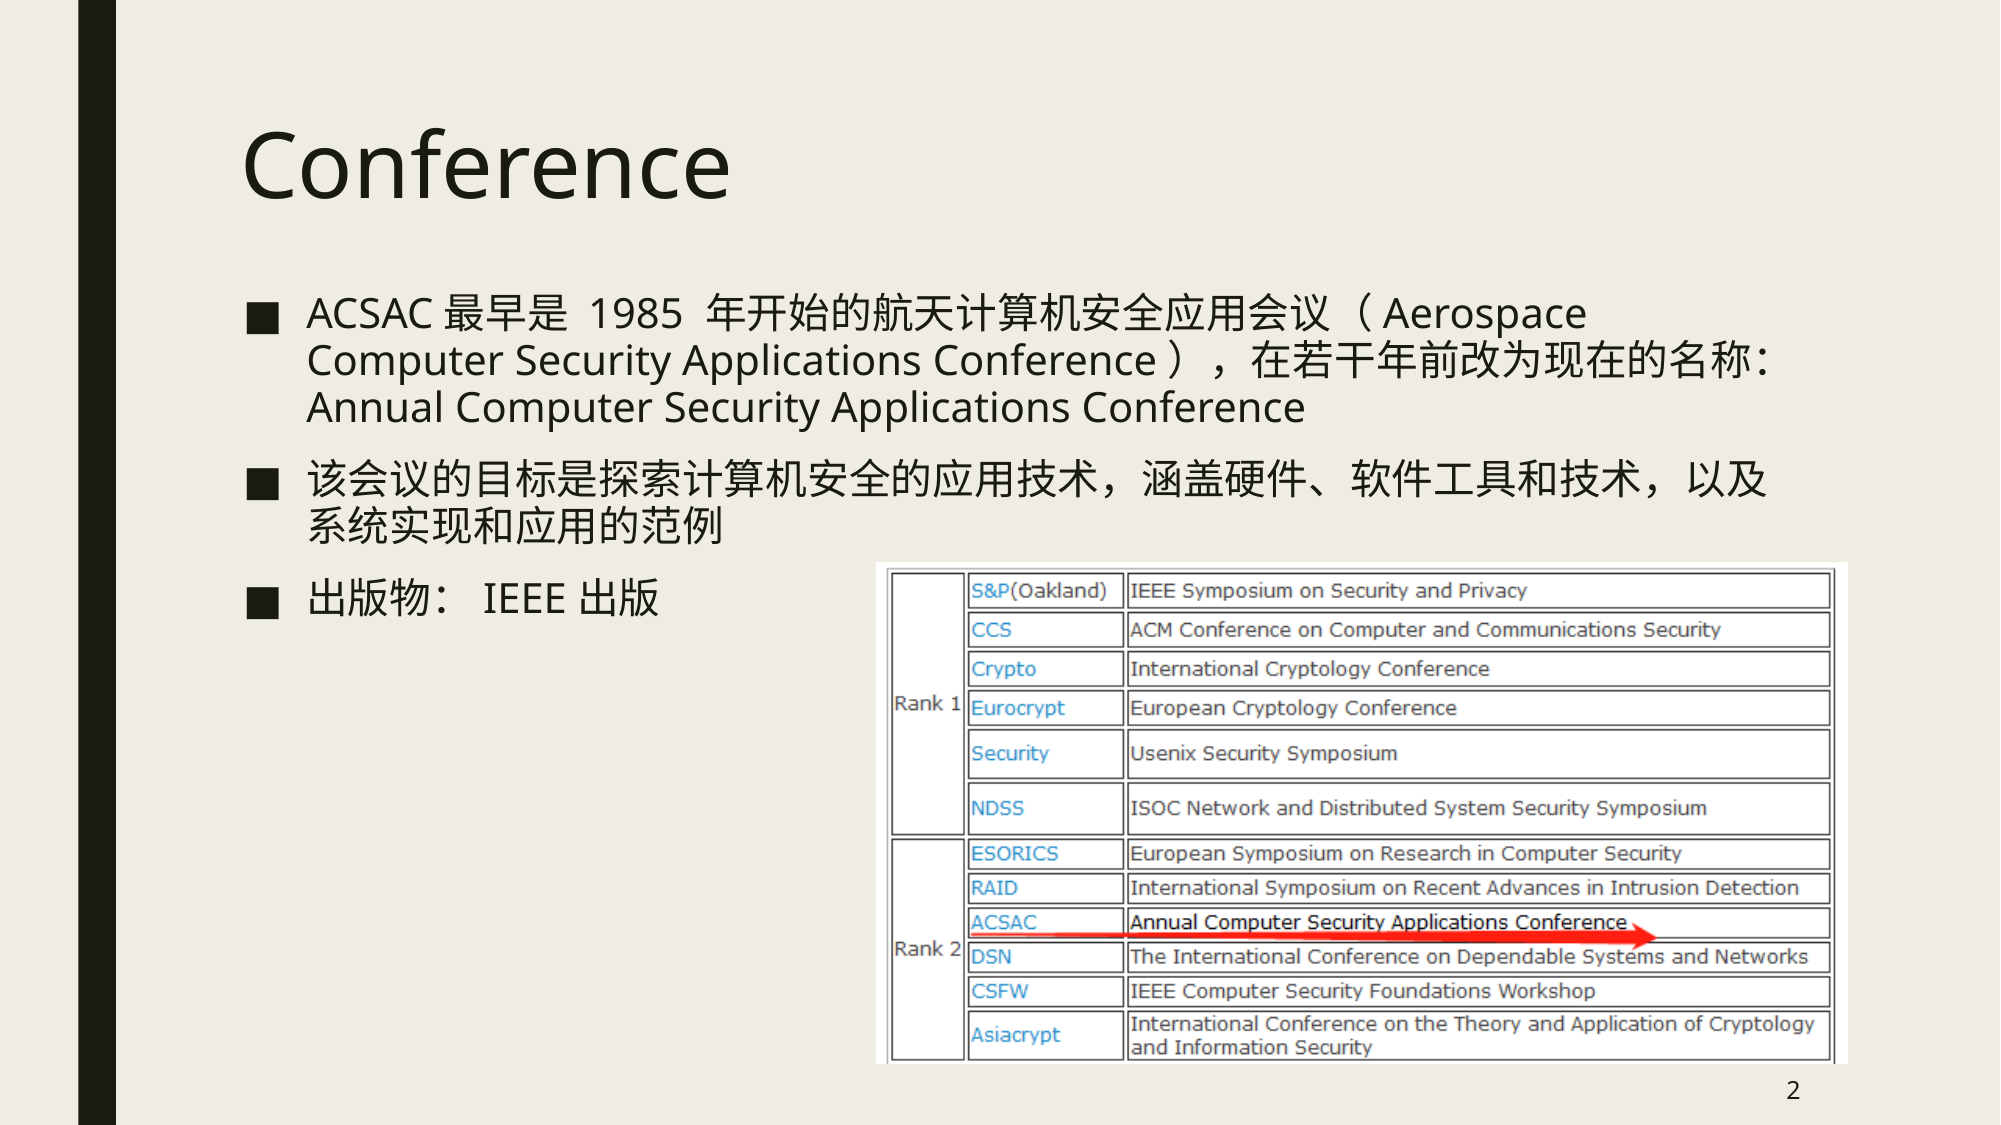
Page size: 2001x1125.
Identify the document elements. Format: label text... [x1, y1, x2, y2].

slide_number 2 [1553, 1065, 1816, 1125]
list ACSAC最早是 1985 年开始的航天计算机安全应用会议（Aerospace Computer Security Applications Conference），在若干年前改为现在的名称：Annual Computer Security Applications Conference 该会议的目标是探索计算机安全的应用技术，涵盖硬件、软件工具和技术，以及系统实现和应用的范例 出版物：IEEE出版 [228, 283, 1804, 721]
picture [876, 562, 1848, 1065]
title Conference [225, 112, 1800, 357]
